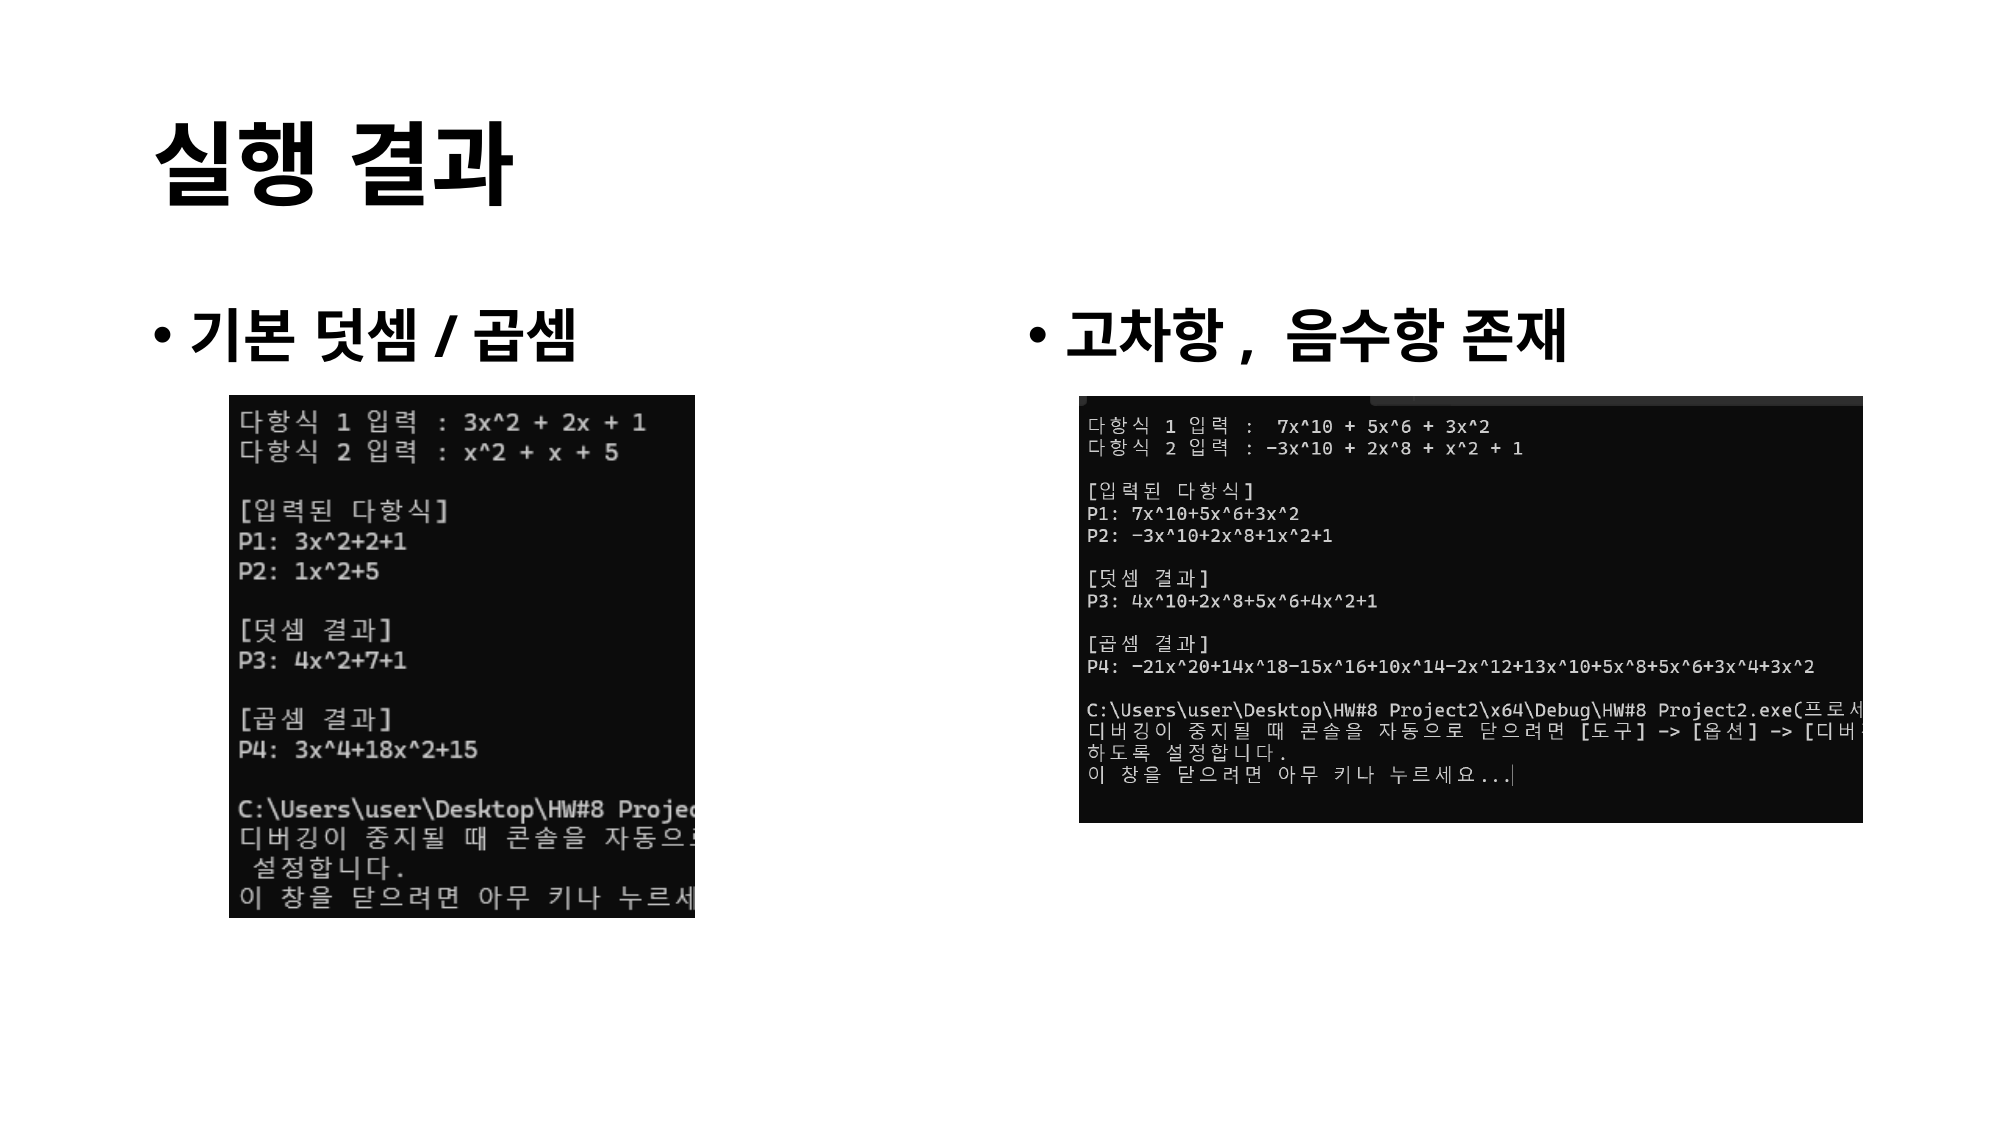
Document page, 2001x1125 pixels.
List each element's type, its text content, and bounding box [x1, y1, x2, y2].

list 기본 덧셈/곱셈 [137, 299, 988, 1014]
title 실행 결과 [137, 59, 1863, 278]
list 고차항, 음수항 존재 [1012, 299, 1863, 1014]
picture [228, 394, 696, 918]
picture [1078, 395, 1863, 823]
